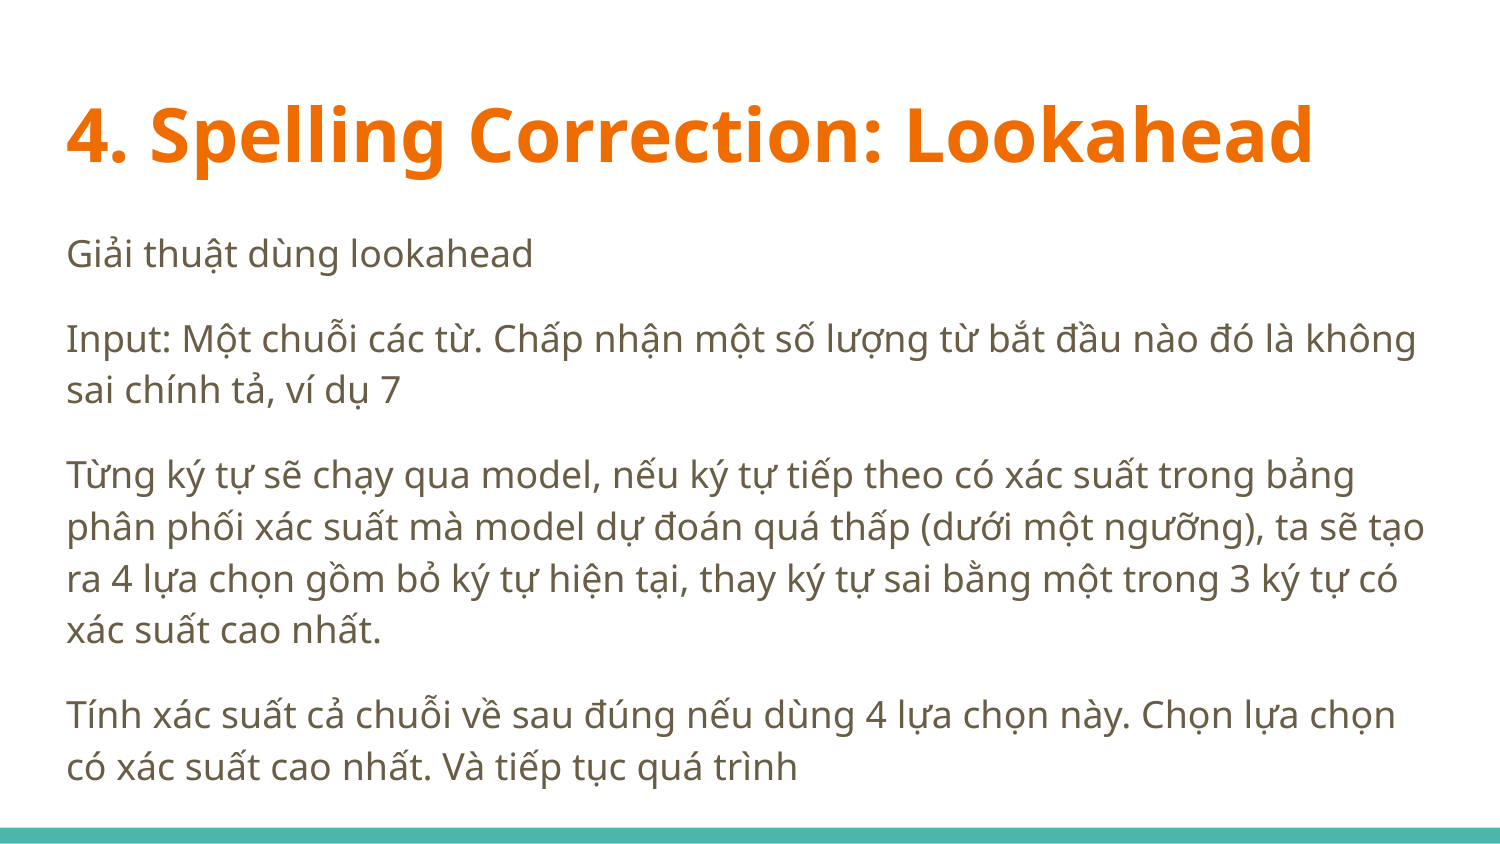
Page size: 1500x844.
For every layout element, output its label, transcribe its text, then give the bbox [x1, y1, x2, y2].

title 4. Spelling Correction: Lookahead [51, 72, 1449, 189]
list Giải thuật dùng lookahead Input: Một chuỗi các từ. Chấp nhận một số lượng từ bắt đầu nào đó là không sai chính tả, ví dụ 7 Từng ký tự sẽ chạy qua model, nếu ký tự tiếp theo có xác suất trong bảng phân phối xác suất mà model dự đoán quá thấp (dưới một ngưỡng), ta sẽ tạo ra 4 lựa chọn gồm bỏ ký tự hiện tại, thay ký tự sai bằng một trong 3 ký tự có xác suất cao nhất. Tính xác suất cả chuỗi về sau đúng nếu dùng 4 lựa chọn này. Chọn lựa chọn có xác suất cao nhất. Và tiếp tục quá trình [51, 207, 1449, 750]
